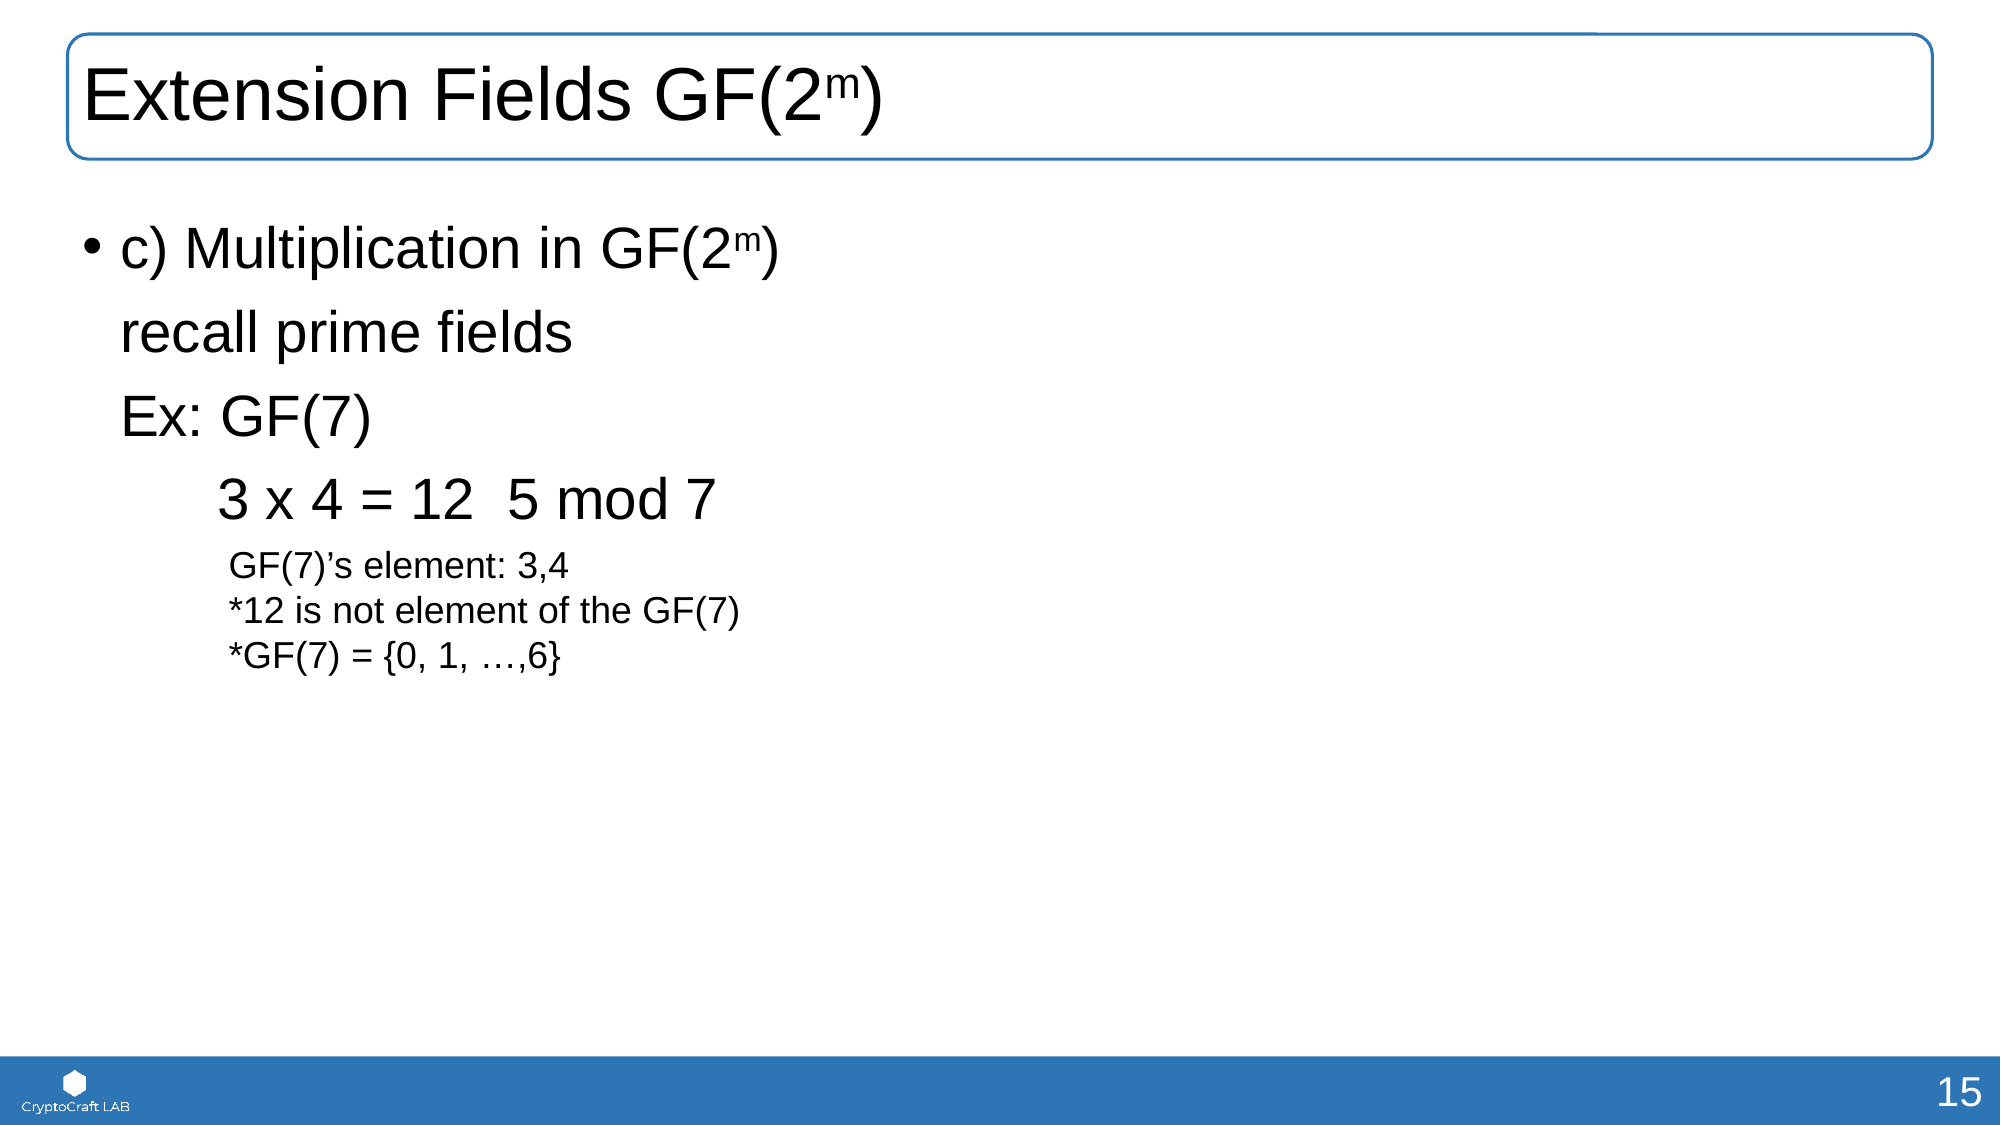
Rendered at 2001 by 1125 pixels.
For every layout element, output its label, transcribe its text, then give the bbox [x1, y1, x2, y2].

picture [13, 1061, 138, 1123]
title Extension Fields GF(2m) [67, 34, 1933, 160]
text_box GF(7)’s element: 3,4 *12 is not element of the GF(7) *GF(7) = {0, 1, …,6} [213, 533, 756, 684]
